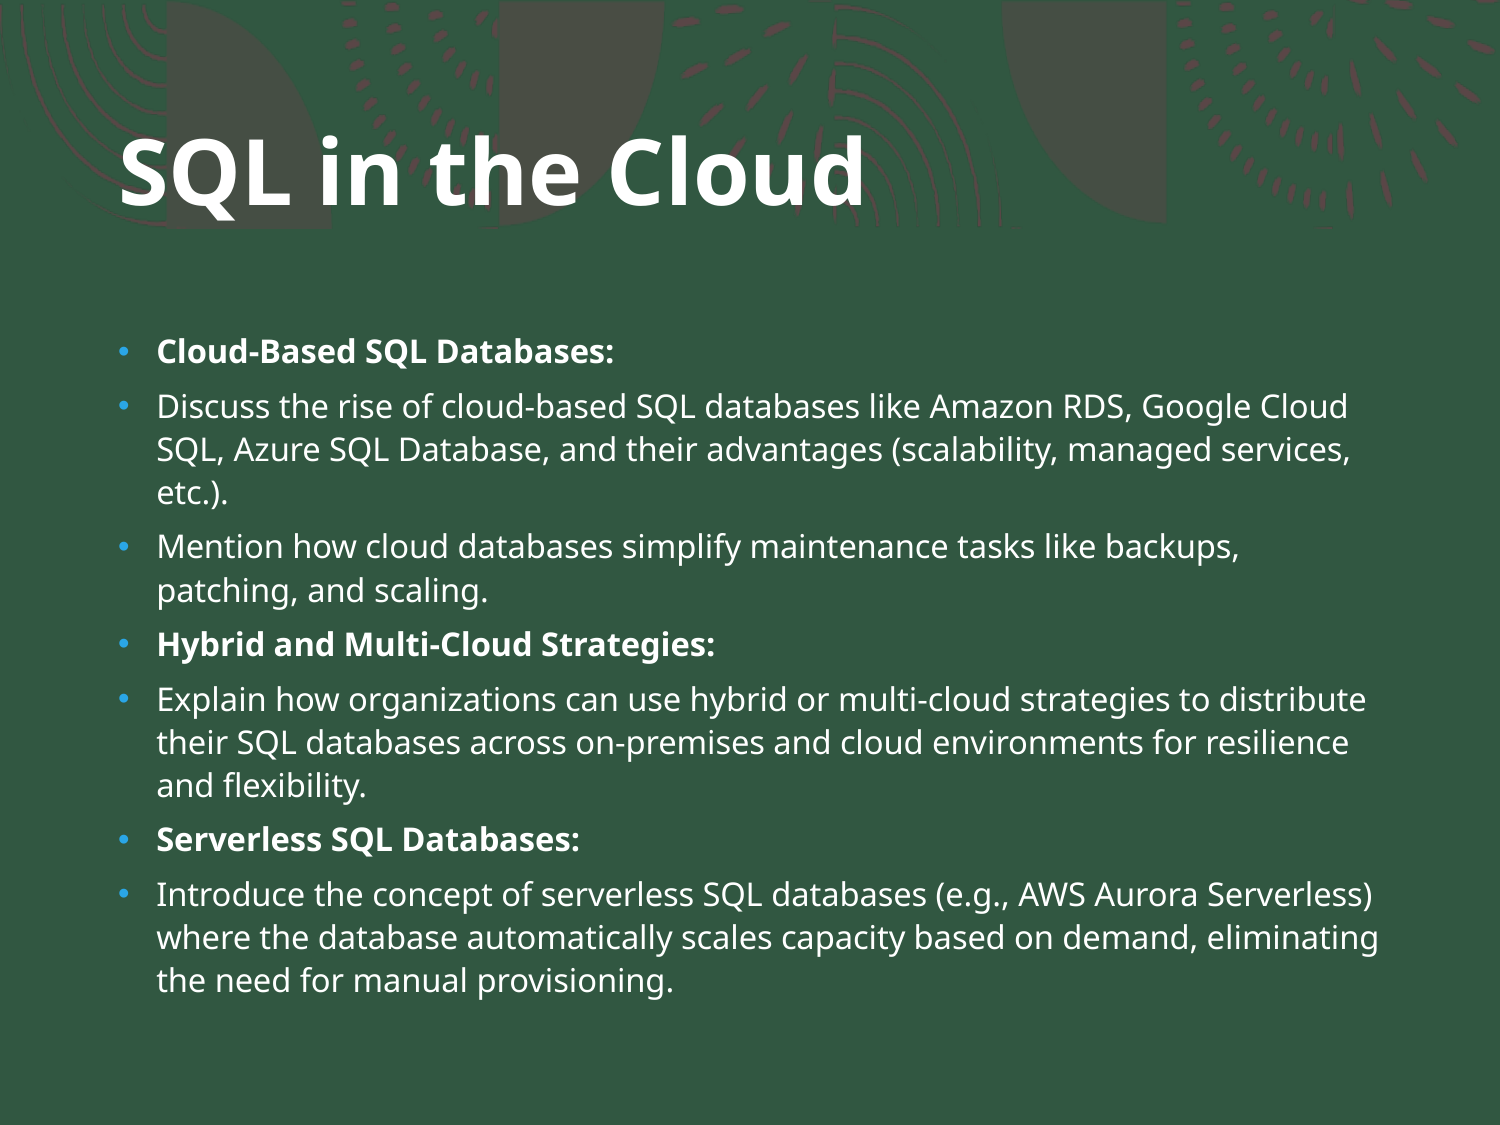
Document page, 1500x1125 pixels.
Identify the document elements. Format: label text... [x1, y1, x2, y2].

title SQL in the Cloud [103, 60, 1397, 278]
list Cloud-Based SQL Databases: Discuss the rise of cloud-based SQL databases like Amazon RDS, Google Cloud SQL, Azure SQL Database, and their advantages (scalability, managed services, etc.). Mention how cloud databases simplify maintenance tasks like backups, patching, and scaling. Hybrid and Multi-Cloud Strategies: Explain how organizations can use hybrid or multi-cloud strategies to distribute their SQL databases across on-premises and cloud environments for resilience and flexibility. Serverless SQL Databases: Introduce the concept of serverless SQL databases (e.g., AWS Aurora Serverless) where the database automatically scales capacity based on demand, eliminating the need for manual provisioning. [103, 319, 1397, 1009]
